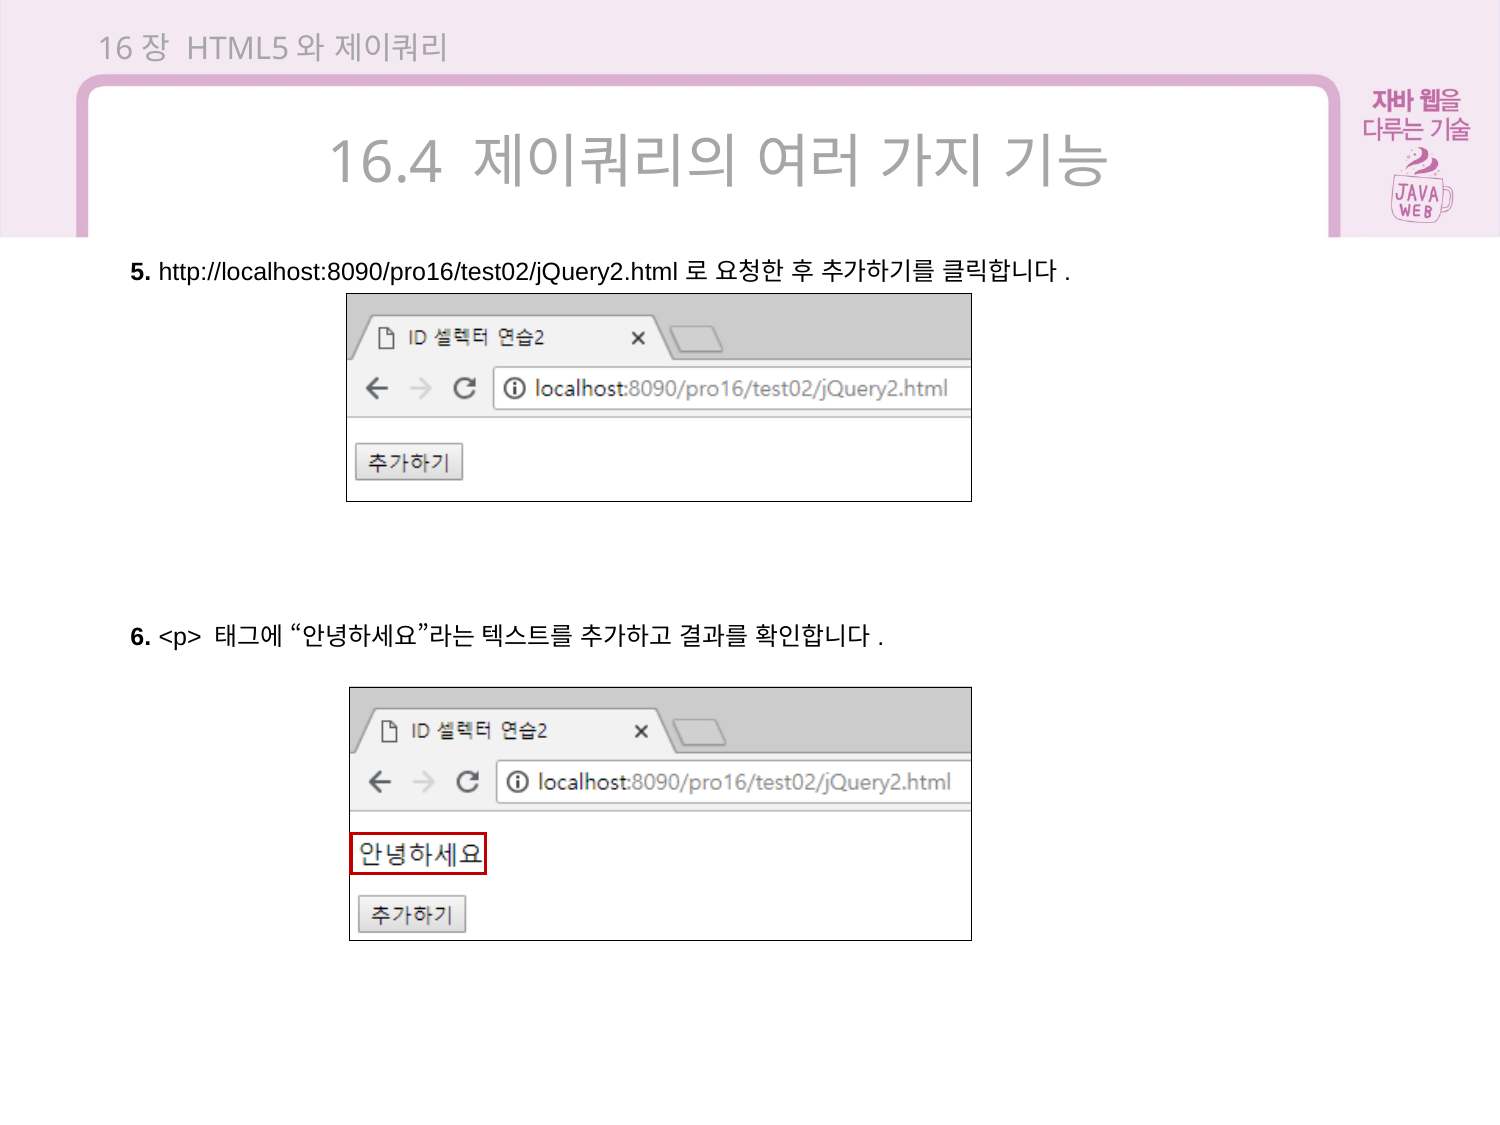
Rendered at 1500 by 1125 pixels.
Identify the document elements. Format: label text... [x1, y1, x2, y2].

text_box 16.4 제이쿼리의 여러 가지 기능 [193, 117, 1244, 202]
picture [0, 0, 1500, 1125]
text_box 16장 HTML5와 제이쿼리 [82, 0, 1133, 74]
text_box 5. http://localhost:8090/pro16/test02/jQuery2.html로 요청한 후 추가하기를 클릭합니다. [115, 247, 1346, 293]
text_box 6. <p> 태그에 “안녕하세요”라는 텍스트를 추가하고 결과를 확인합니다. [115, 613, 1314, 658]
